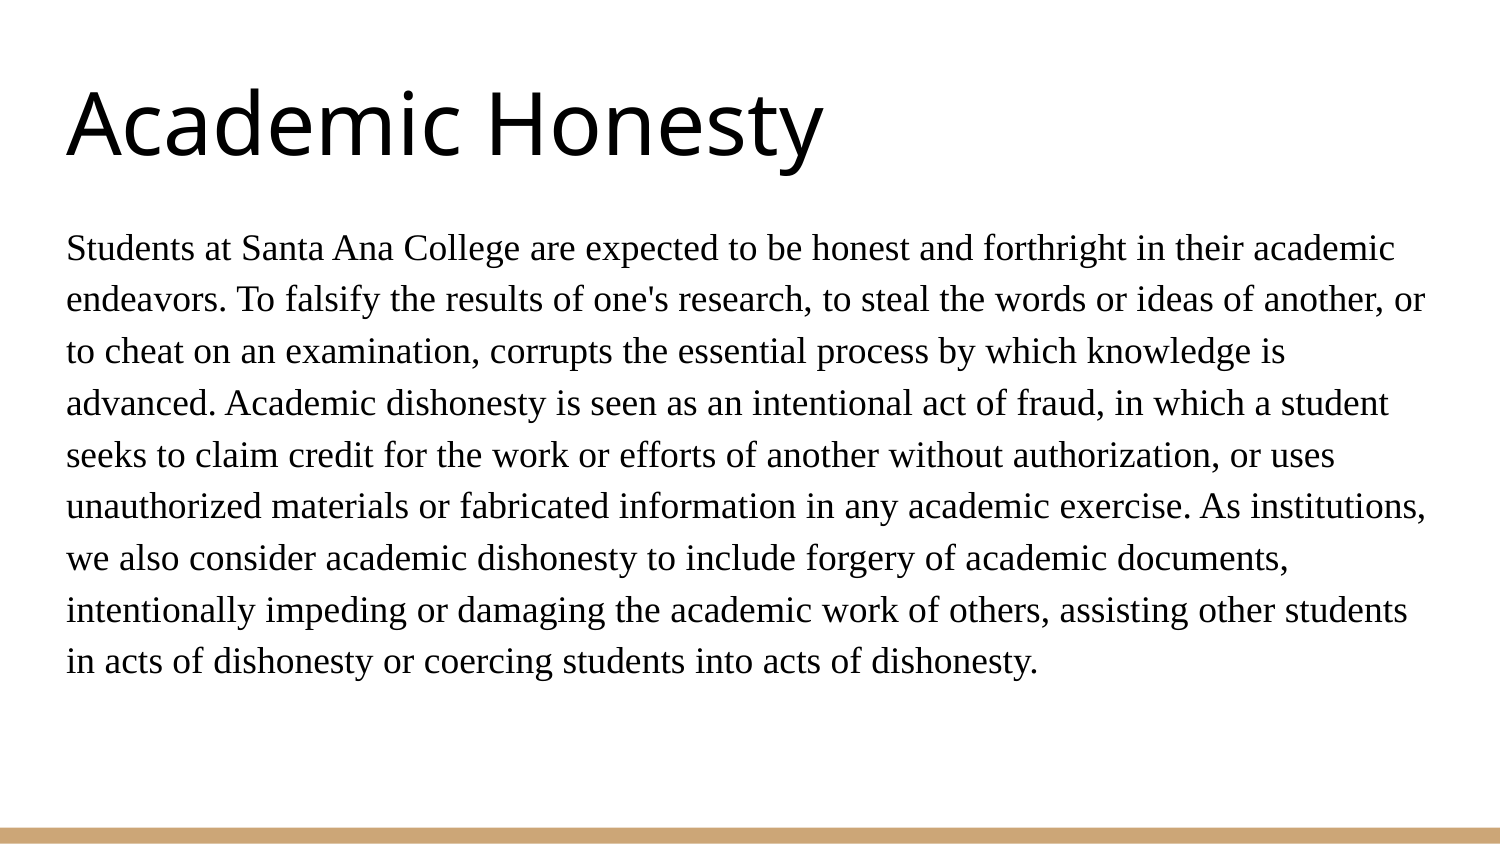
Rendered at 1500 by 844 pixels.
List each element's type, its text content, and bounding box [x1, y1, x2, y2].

title Academic Honesty [51, 51, 1449, 189]
list Students at Santa Ana College are expected to be honest and forthright in their academic endeavors. To falsify the results of one's research, to steal the words or ideas of another, or to cheat on an examination, corrupts the essential process by which knowledge is advanced. Academic dishonesty is seen as an intentional act of fraud, in which a student seeks to claim credit for the work or efforts of another without authorization, or uses unauthorized materials or fabricated information in any academic exercise. As institutions, we also consider academic dishonesty to include forgery of academic documents, intentionally impeding or damaging the academic work of others, assisting other students in acts of dishonesty or coercing students into acts of dishonesty. [51, 200, 1449, 752]
